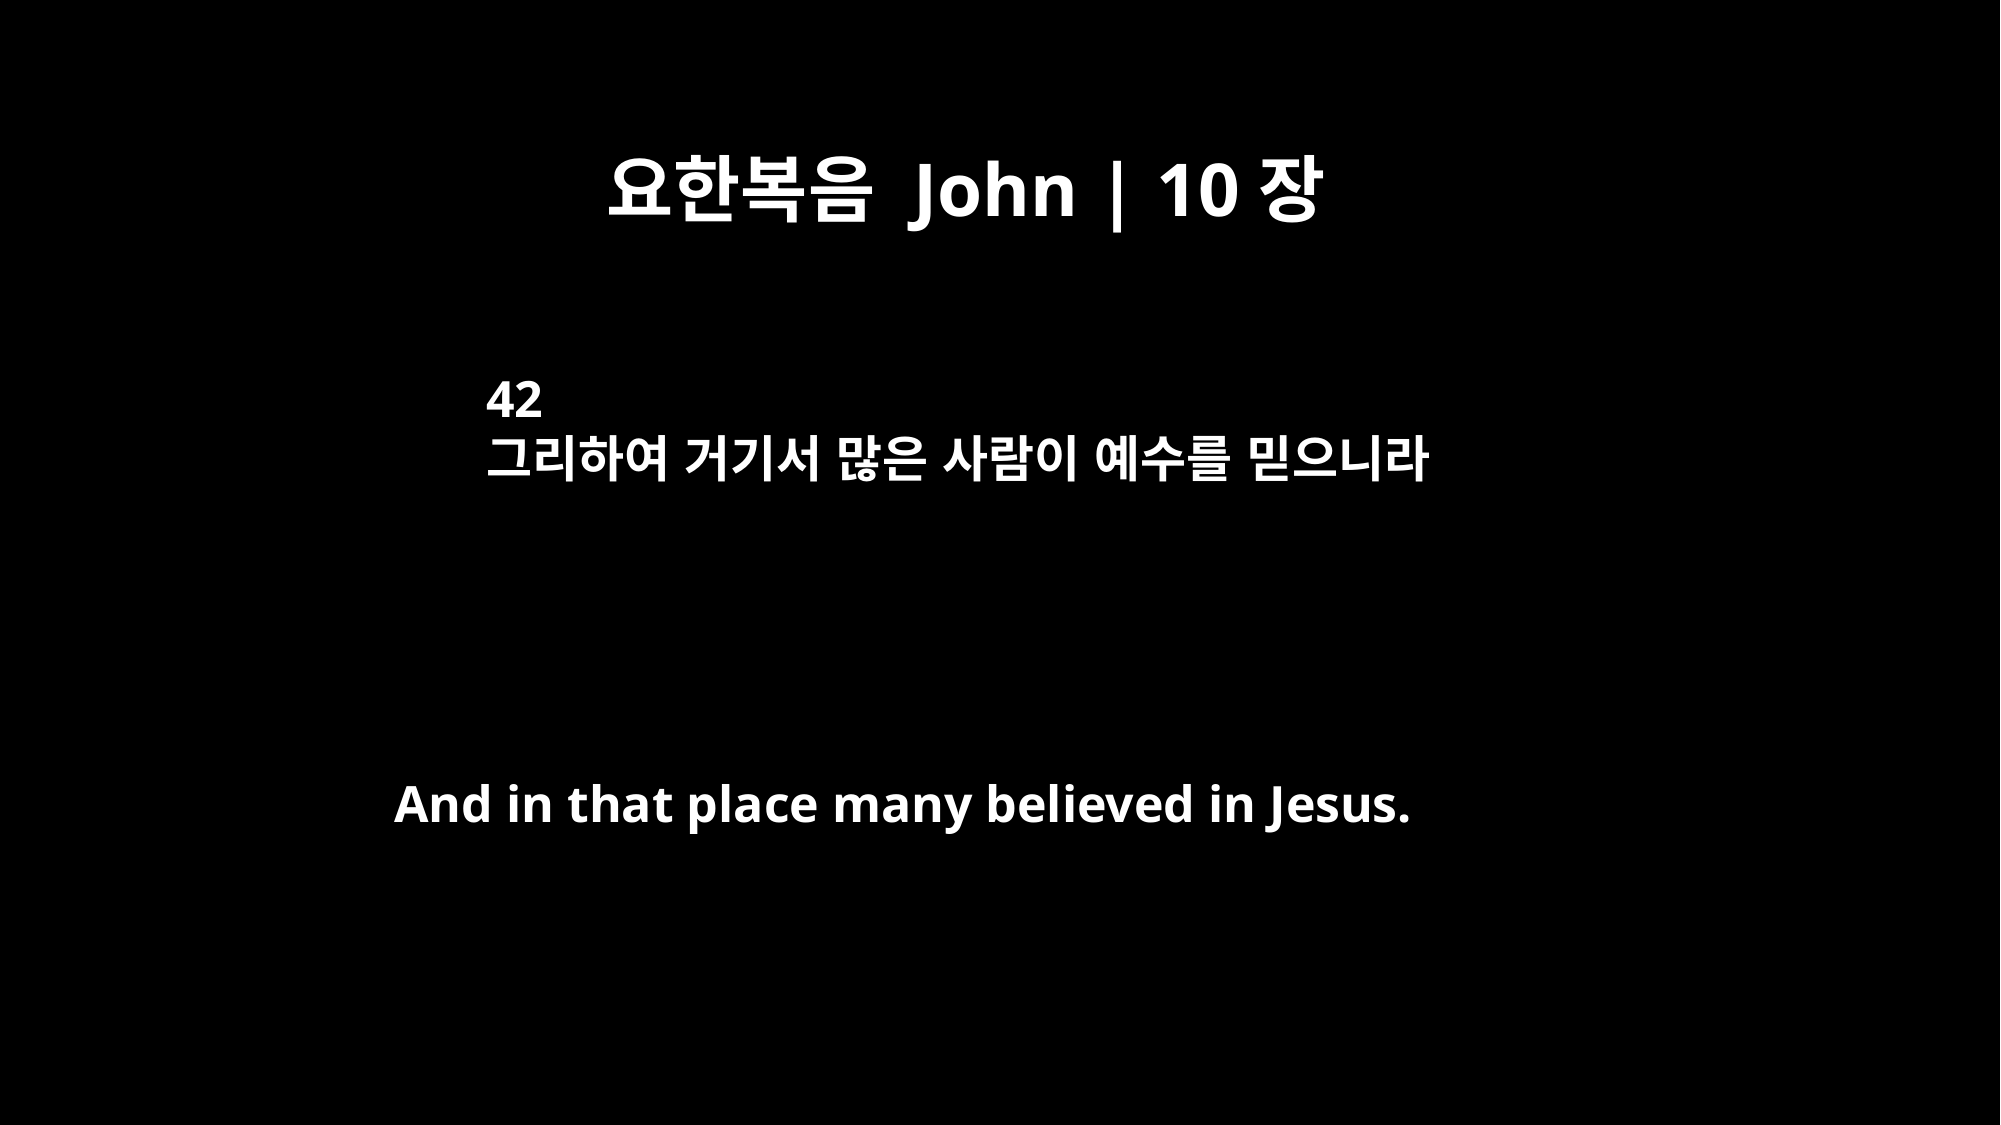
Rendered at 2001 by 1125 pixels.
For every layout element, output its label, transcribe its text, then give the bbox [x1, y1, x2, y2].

text_box 42 그리하여 거기서 많은 사람이 예수를 믿으니라 [471, 359, 1446, 495]
text_box And in that place many believed in Jesus. [379, 764, 1428, 840]
text_box 요한복음 John | 10장 [591, 136, 1341, 239]
